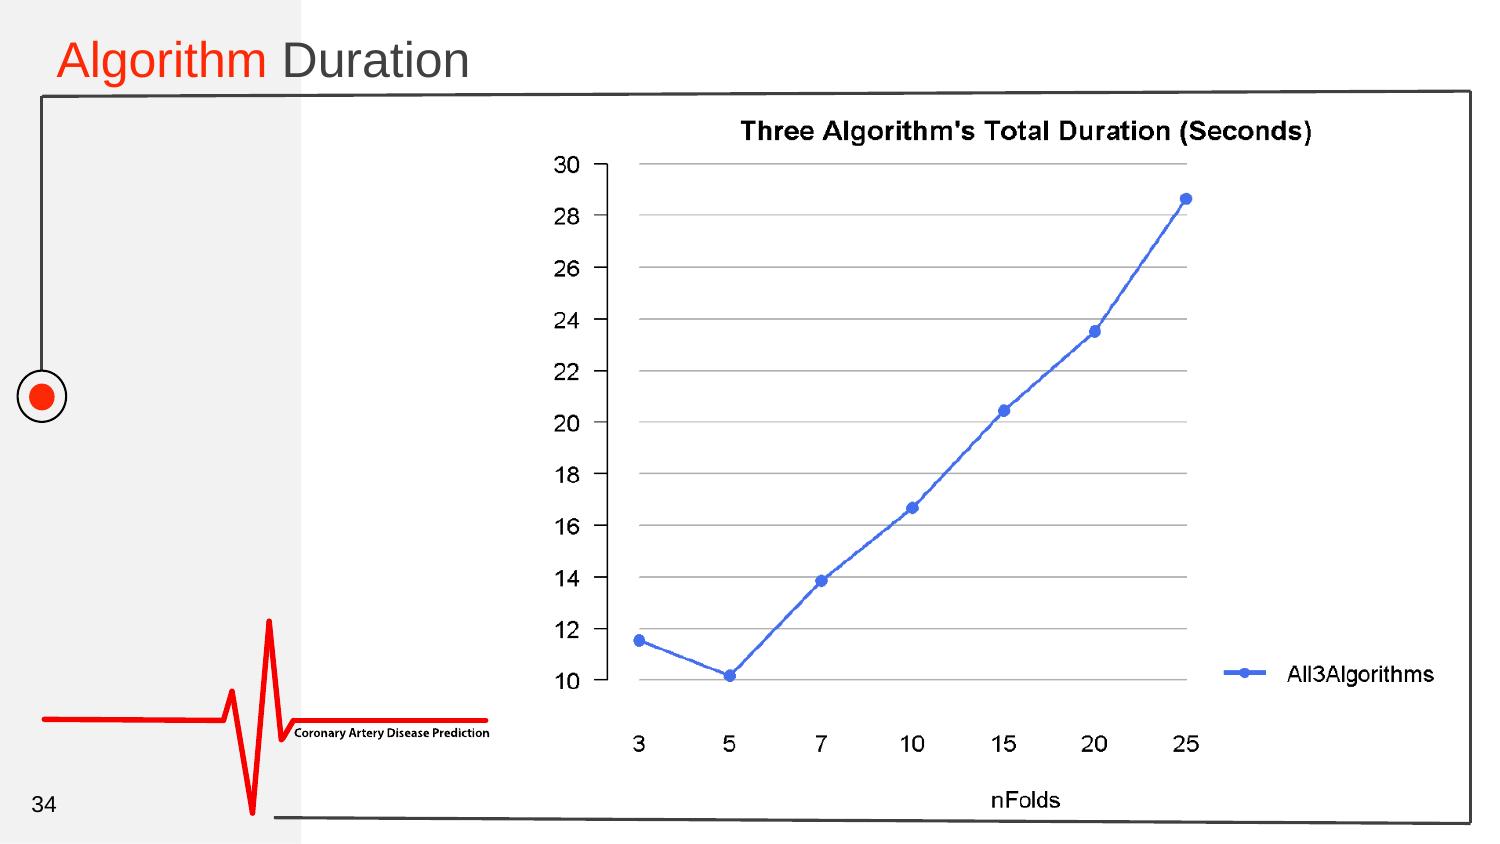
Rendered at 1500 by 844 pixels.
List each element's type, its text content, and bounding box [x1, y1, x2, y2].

picture [41, 618, 491, 817]
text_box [17, 90, 1471, 824]
picture [544, 105, 1447, 817]
list Algorithm Duration [41, 20, 1377, 89]
